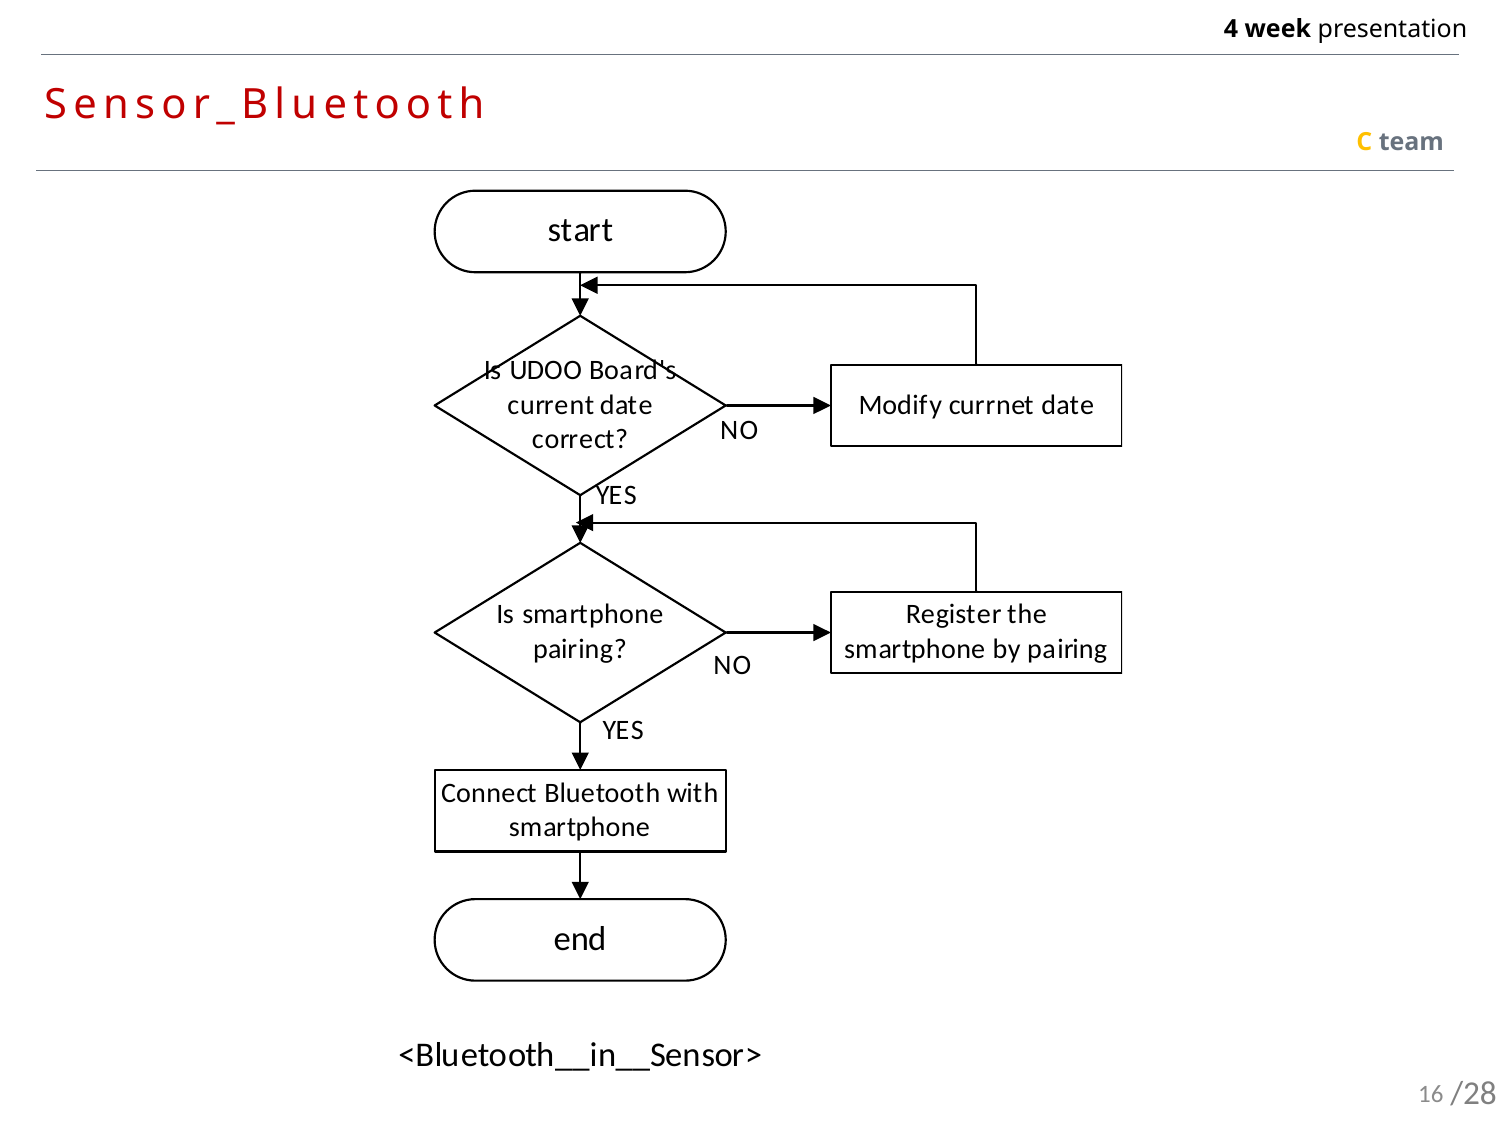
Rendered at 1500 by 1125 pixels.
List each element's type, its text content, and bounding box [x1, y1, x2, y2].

text_box /28 [1435, 1063, 1500, 1119]
text_box Sensor_Bluetooth [29, 75, 1187, 136]
picture [377, 186, 1123, 1093]
slide_number 16 [1121, 1062, 1459, 1123]
